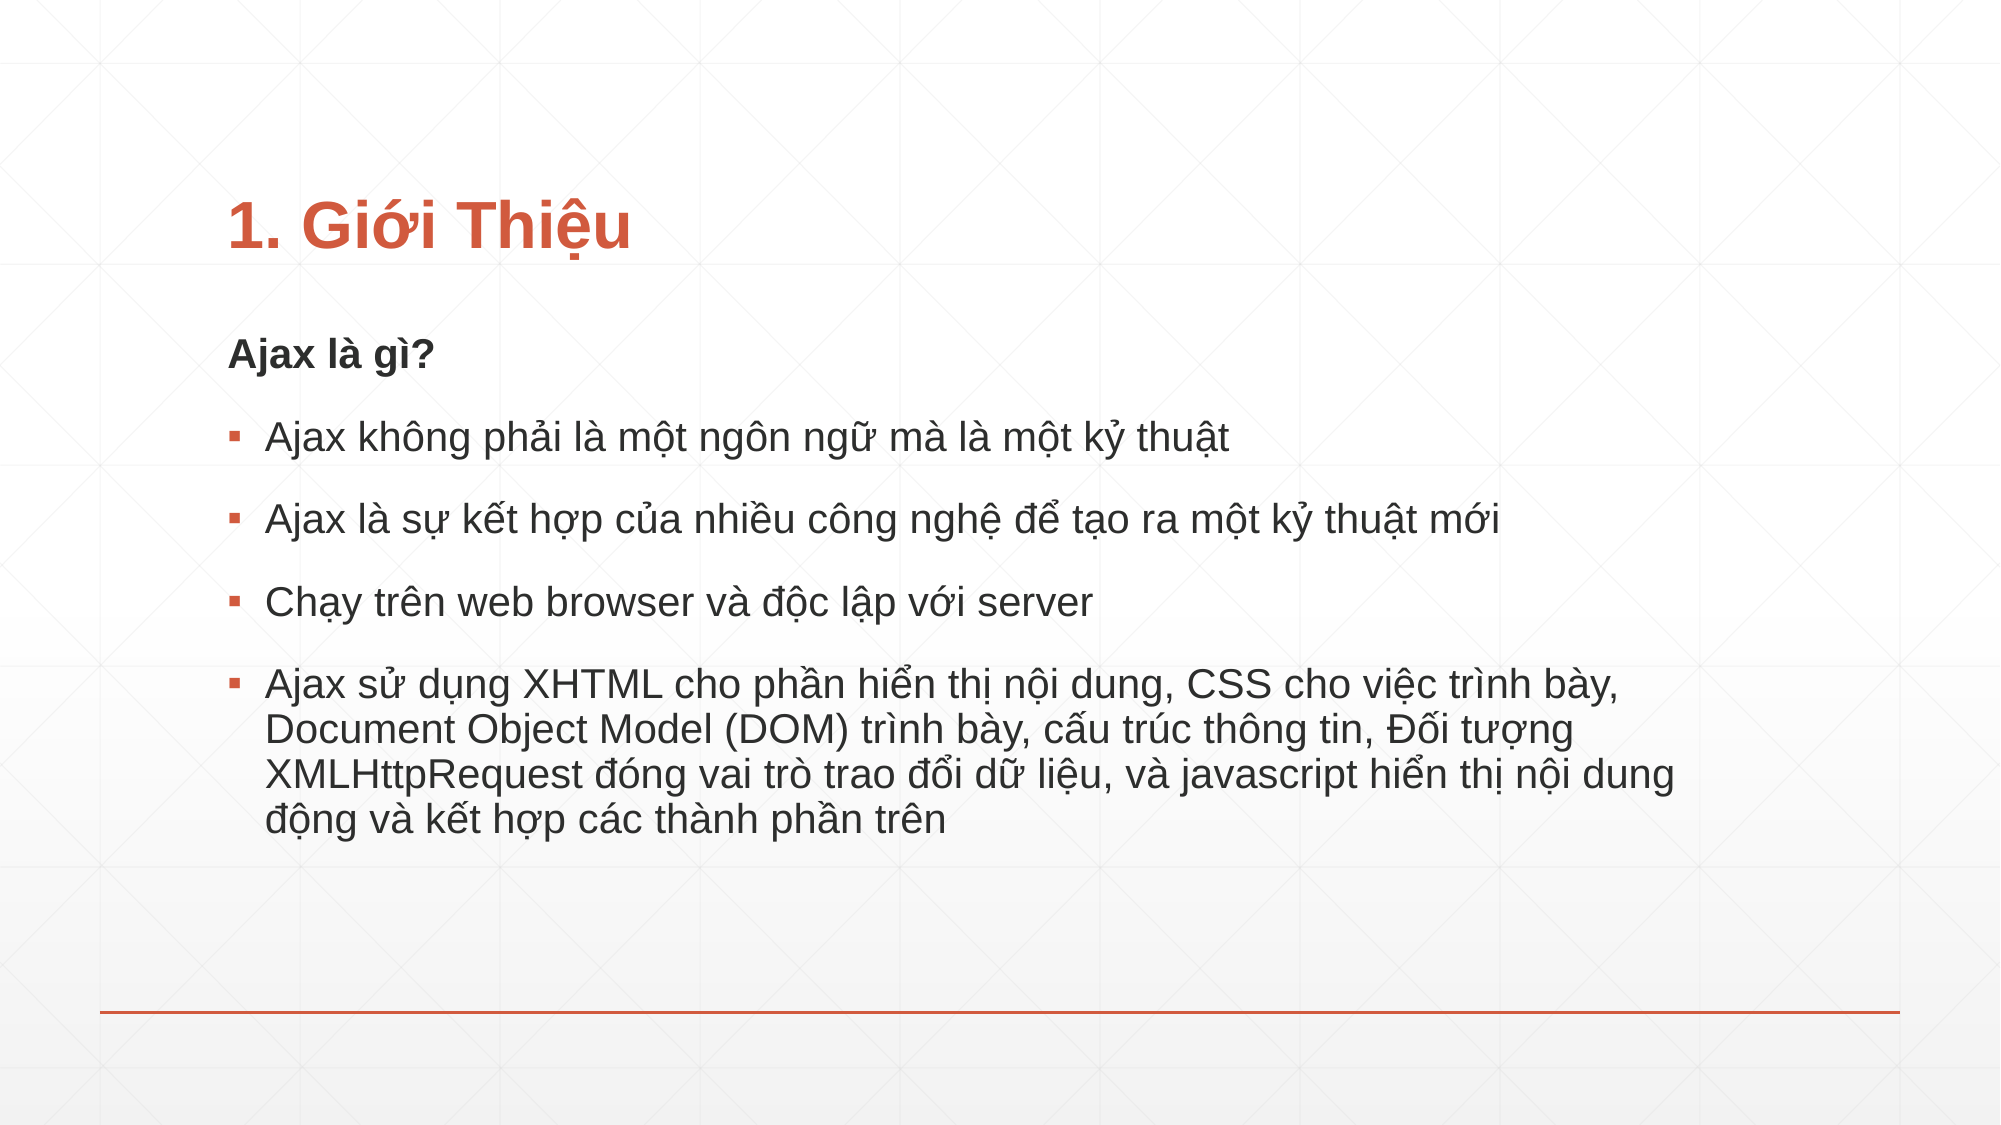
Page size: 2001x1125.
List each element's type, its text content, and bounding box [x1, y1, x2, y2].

title 1. Giới Thiệu [212, 82, 1788, 271]
list Ajax là gì? Ajax không phải là một ngôn ngữ mà là một kỷ thuật Ajax là sự kết hợp của nhiều công nghệ để tạo ra một kỷ thuật mới Chạy trên web browser và độc lập với server Ajax sử dụng XHTML cho phần hiển thị nội dung, CSS cho việc trình bày, Document Object Model (DOM) trình bày, cấu trúc thông tin, Đối tượng XMLHttpRequest đóng vai trò trao đổi dữ liệu, và javascript hiển thị nội dung động và kết hợp các thành phần trên [212, 324, 1788, 950]
